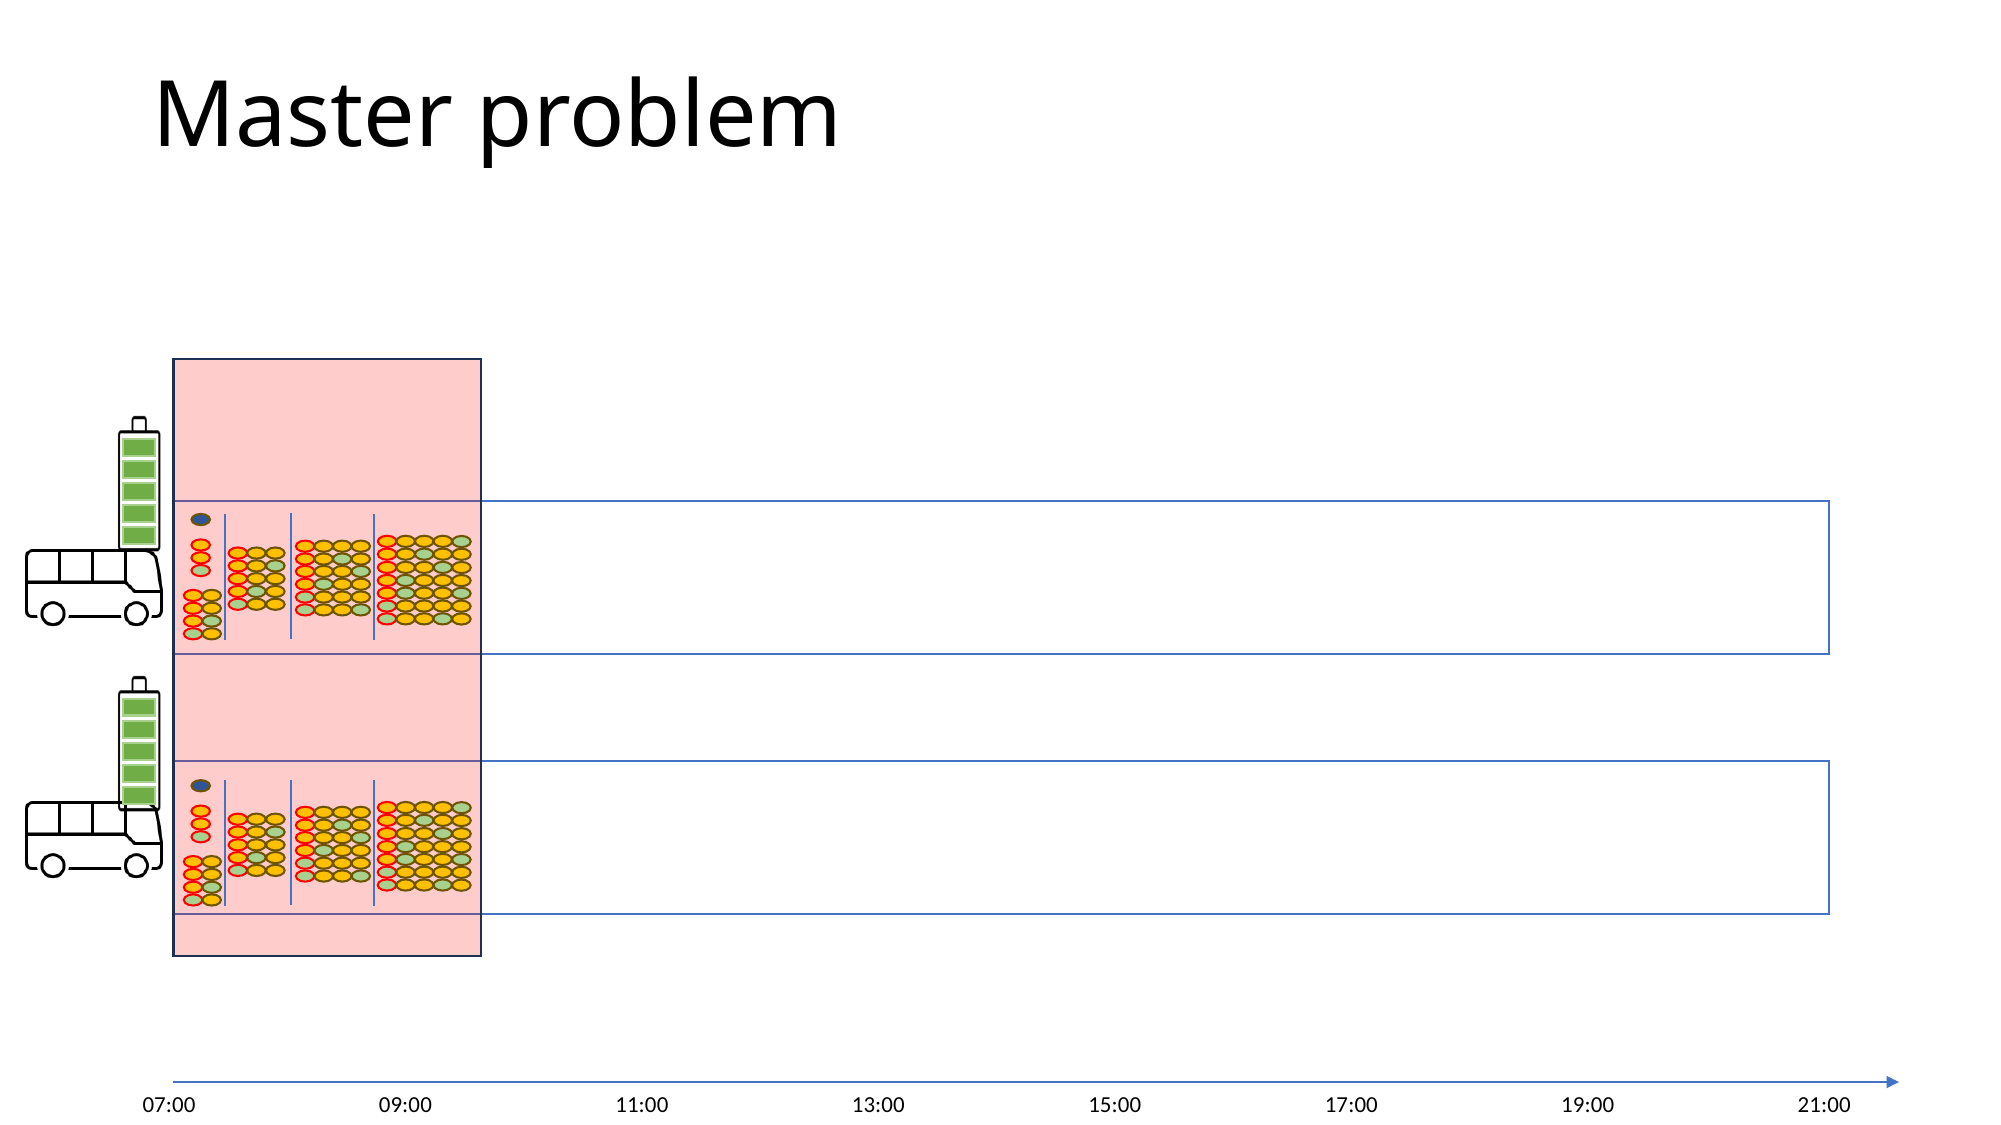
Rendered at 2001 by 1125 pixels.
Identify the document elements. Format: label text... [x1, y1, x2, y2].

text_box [18, 358, 1900, 1125]
text_box Master problem [137, 59, 1863, 278]
